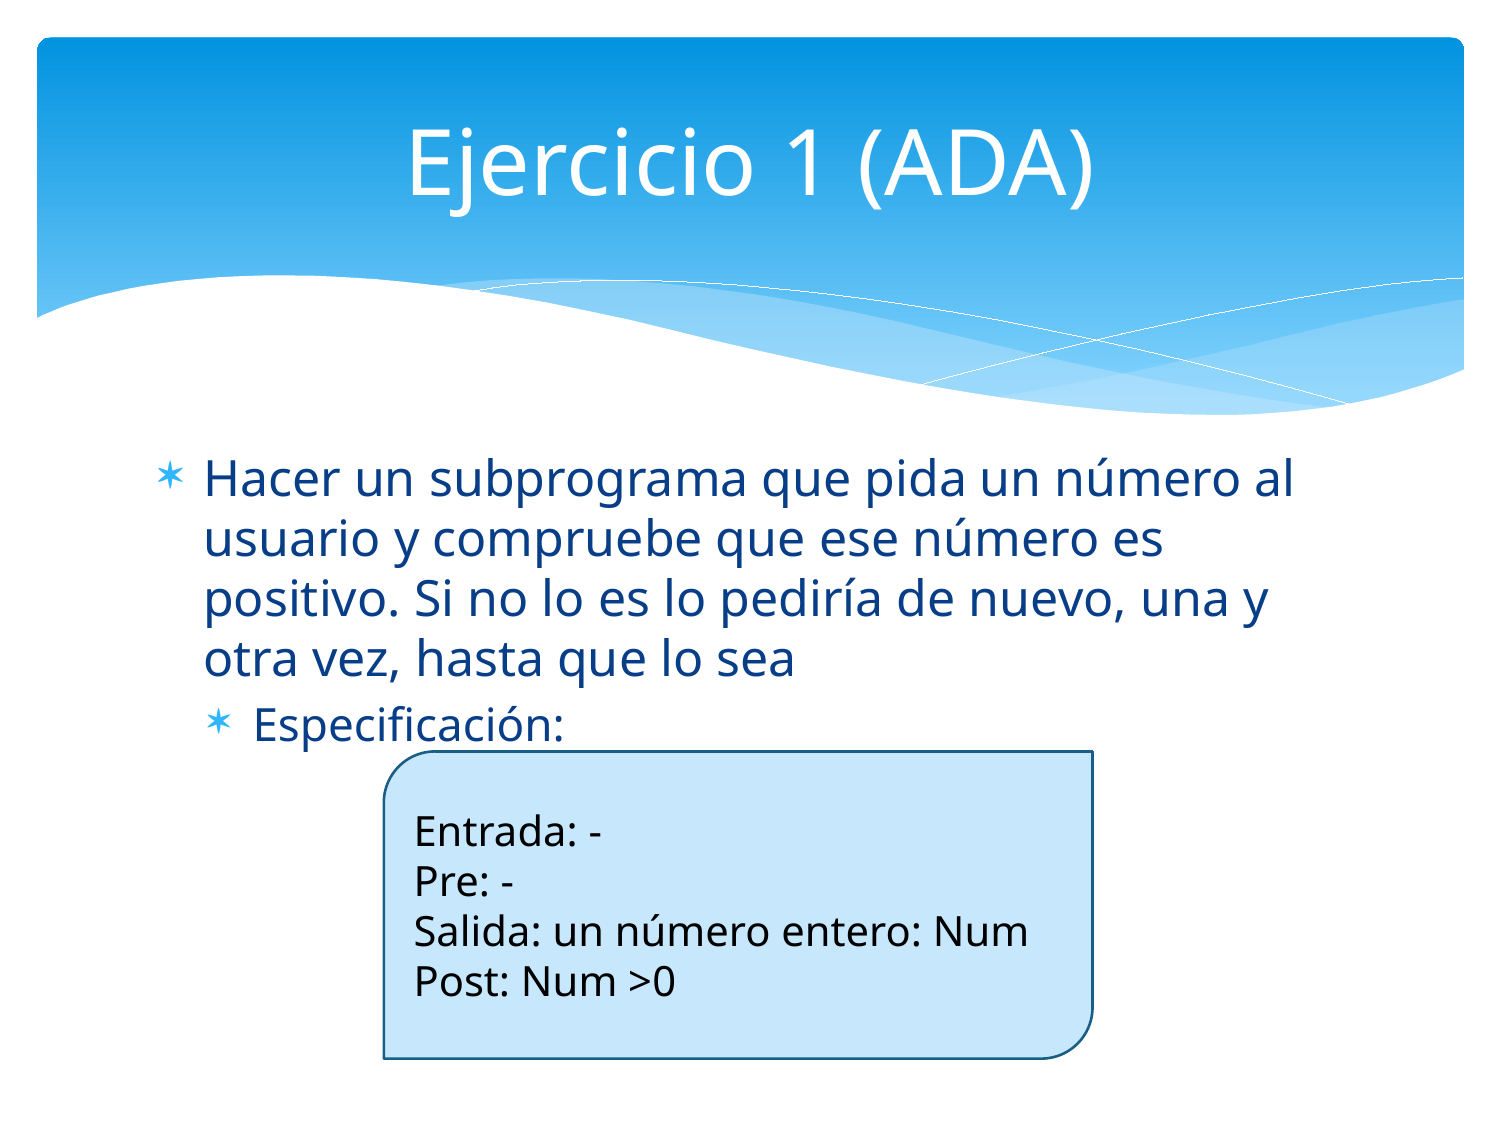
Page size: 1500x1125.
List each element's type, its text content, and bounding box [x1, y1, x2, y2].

list Hacer un subprograma que pida un número al usuario y compruebe que ese número es positivo. Si no lo es lo pediría de nuevo, una y otra vez, hasta que lo sea Especificación: [143, 438, 1359, 1005]
text_box Entrada: - Pre: - Salida: un número entero: Num Post: Num >0 [382, 750, 1094, 1060]
title Ejercicio 1 (ADA) [75, 55, 1425, 261]
